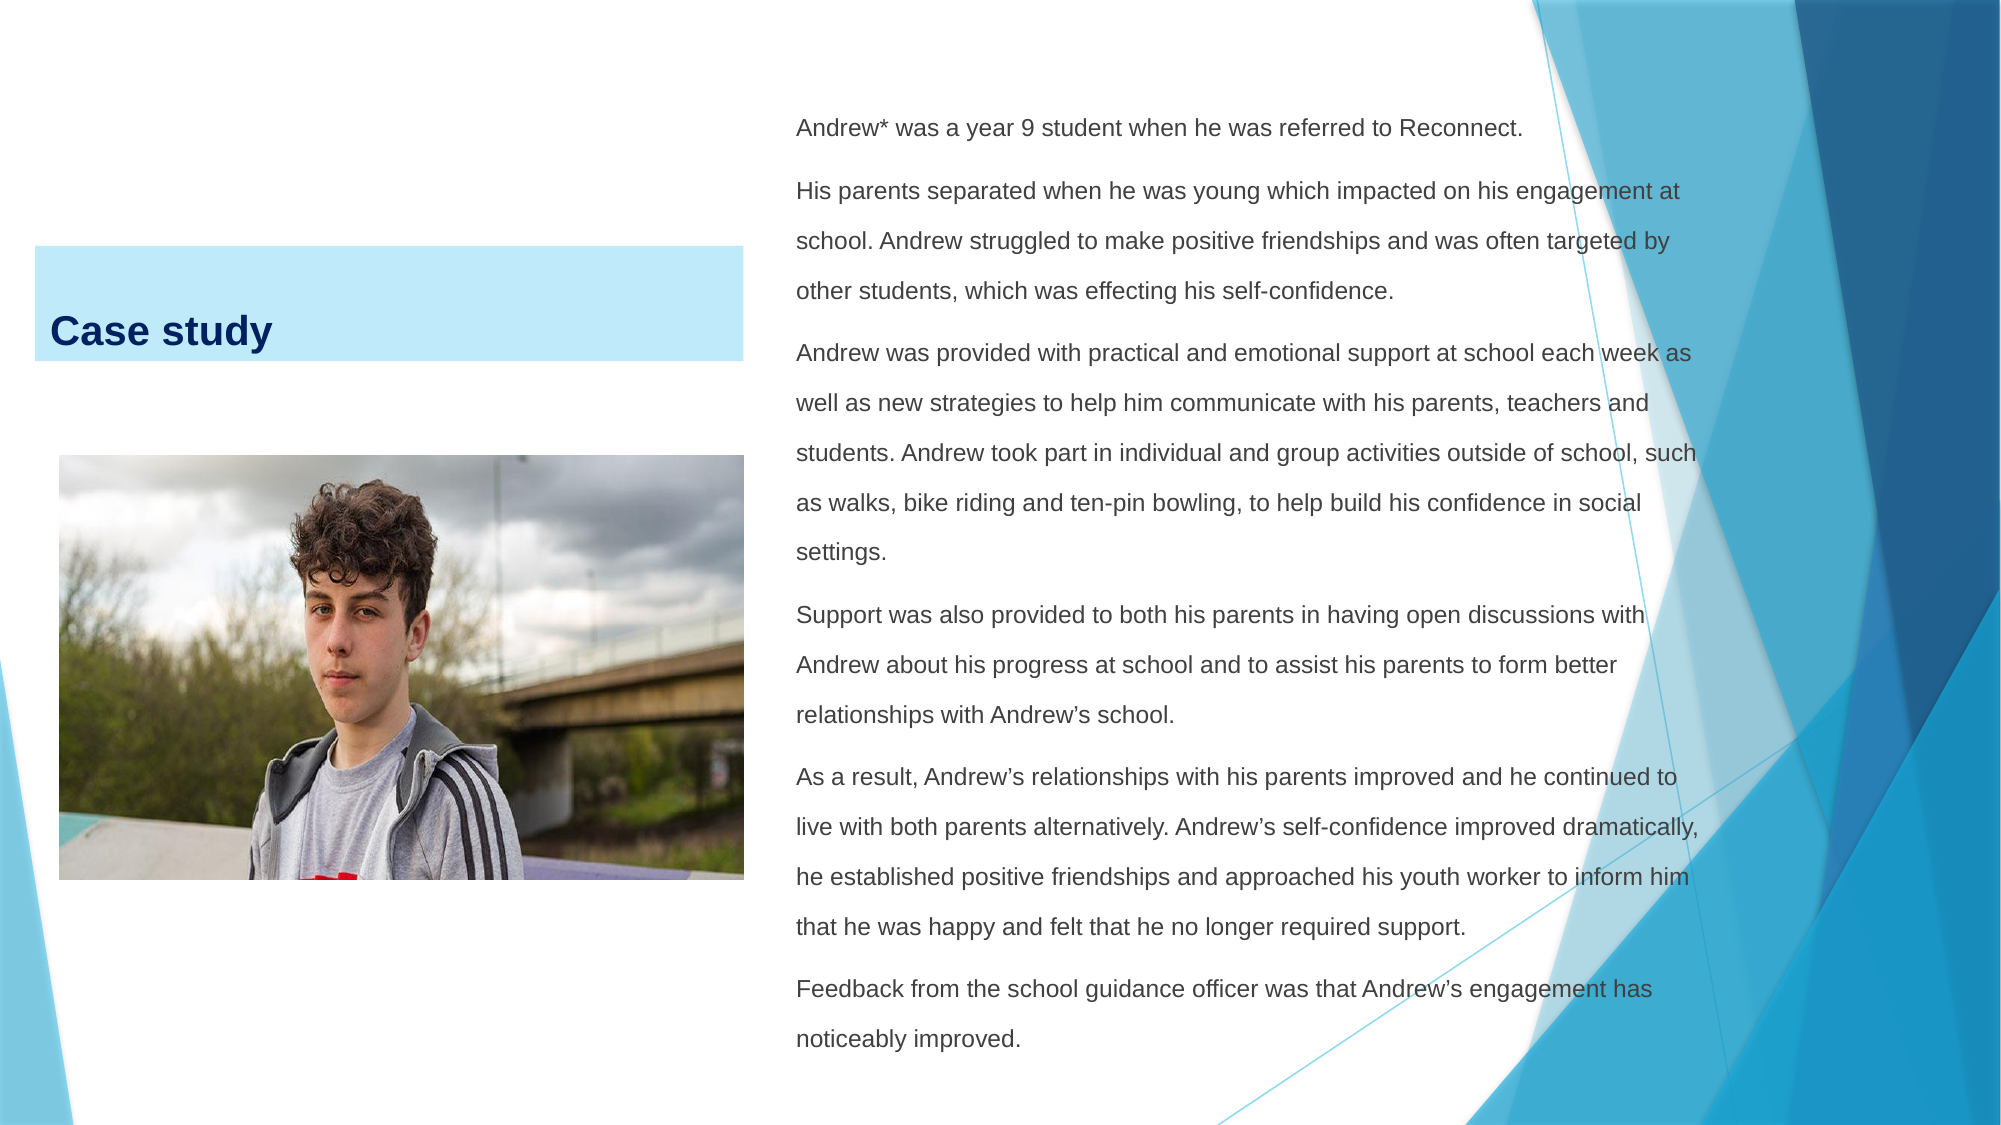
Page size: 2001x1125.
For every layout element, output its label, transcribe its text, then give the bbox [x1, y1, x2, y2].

list Andrew* was a year 9 student when he was referred to Reconnect. His parents separated when he was young which impacted on his engagement at school. Andrew struggled to make positive friendships and was often targeted by other students, which was effecting his self-confidence. Andrew was provided with practical and emotional support at school each week as well as new strategies to help him communicate with his parents, teachers and students. Andrew took part in individual and group activities outside of school, such as walks, bike riding and ten-pin bowling, to help build his confidence in social settings. Support was also provided to both his parents in having open discussions with Andrew about his progress at school and to assist his parents to form better relationships with Andrew’s school. As a result, Andrew’s relationships with his parents improved and he continued to live with both parents alternatively. Andrew’s self-confidence improved dramatically, he established positive friendships and approached his youth worker to inform him that he was happy and felt that he no longer required support. Feedback from the school guidance officer was that Andrew’s engagement has noticeably improved. [780, 84, 1717, 1074]
picture [59, 455, 744, 880]
title Case study [35, 245, 744, 362]
